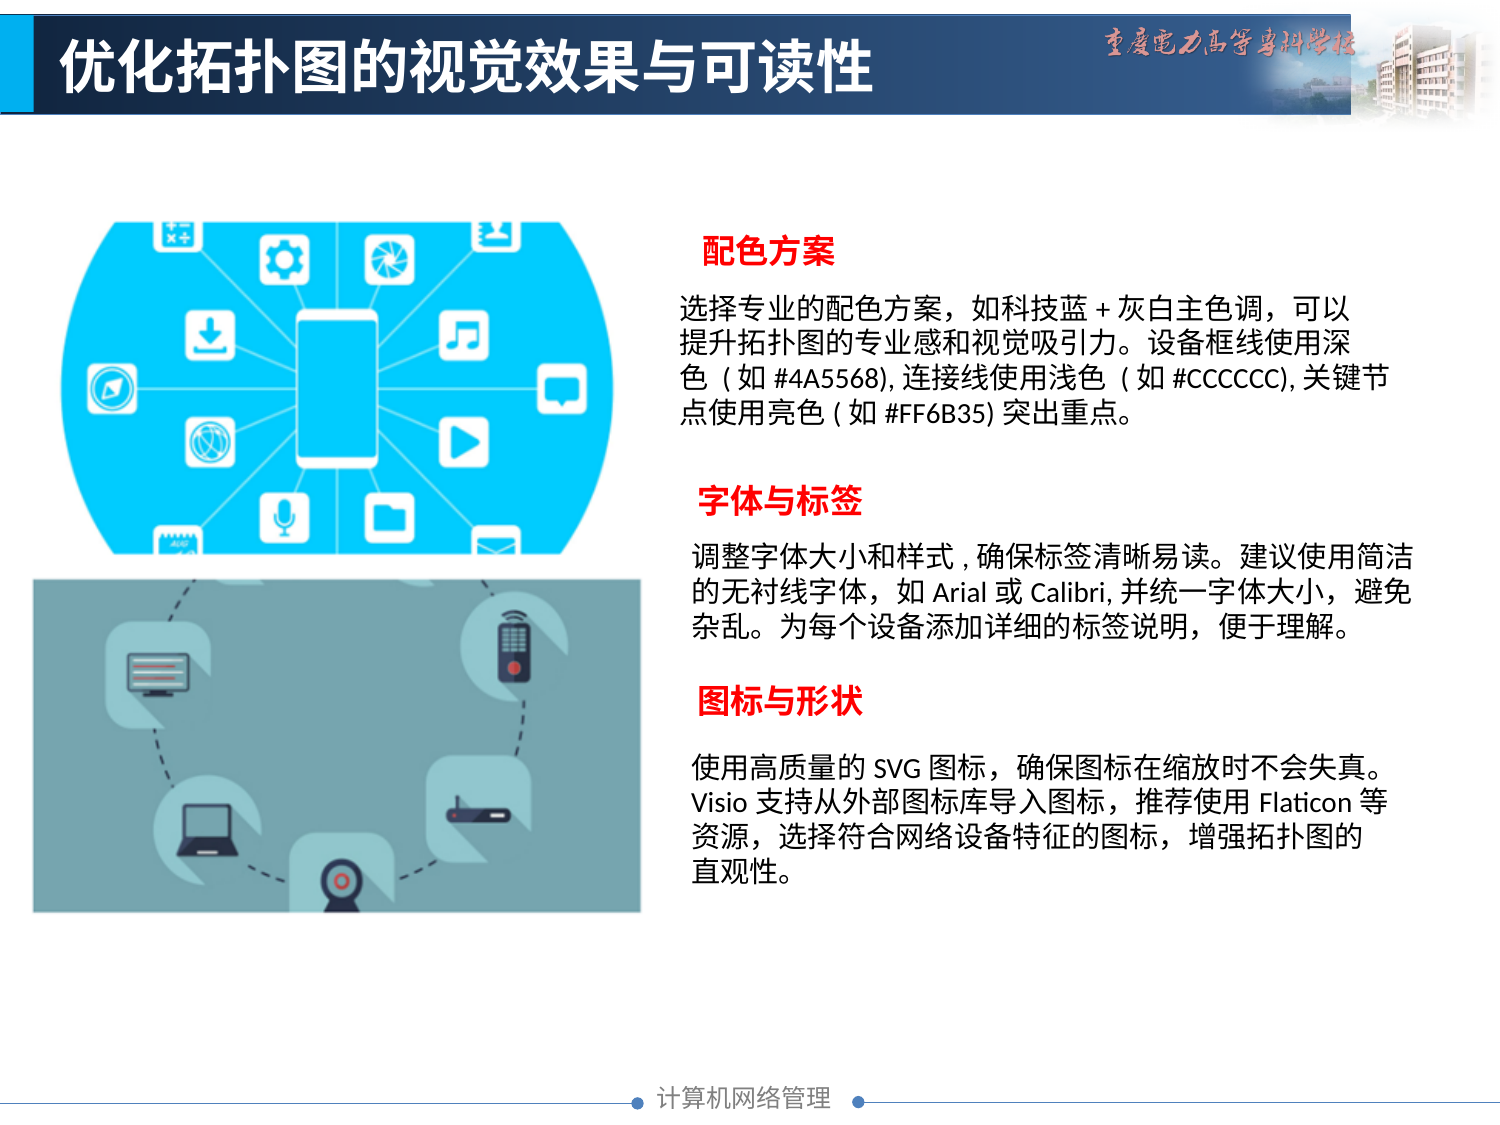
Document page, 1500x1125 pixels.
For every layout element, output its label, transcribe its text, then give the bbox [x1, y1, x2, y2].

text_box 字体与标签 [687, 473, 879, 528]
text_box 02 [1351, 56, 1441, 78]
picture [0, 198, 687, 946]
text_box 动态连接线 [1351, 49, 1451, 85]
text_box 调整字体大小和样式,确保标签清晰易读。建议使用简洁 的无衬线字体，如Arial或Calibri,并统一字体大小，避免 杂乱。为每个设备添加详细的标签说明，便于理解。 [687, 530, 1430, 651]
text_box 图标与形状 [687, 673, 879, 728]
text_box 优化拓扑图的视觉效果与可读性 [43, 22, 890, 108]
text_box 使用高质量的SVG图标，确保图标在缩放时不会失真。 Visio支持从外部图标库导入图标，推荐使用Flaticon等 资源，选择符合网络设备特征的图标，增强拓扑图的 直观性。 [687, 741, 1412, 897]
text_box 选择专业的配色方案，如科技蓝+灰白主色调，可以 提升拓扑图的专业感和视觉吸引力。设备框线使用深 色 (如#4A5568),连接线使用浅色 (如#CCCCCC),关键节 点使用亮色(如#FF6B35)突出重点。 [687, 282, 1406, 438]
text_box 配色方案 [687, 223, 851, 278]
text_box Visio由于功能较为复杂,学习曲线相对陡 峭，初学者可能需要较长时间熟悉操作。 亿图界面简洁,操作直观,新手更容易上手， 适合快速入门。 [1351, 52, 1447, 82]
picture [1084, 15, 1374, 86]
